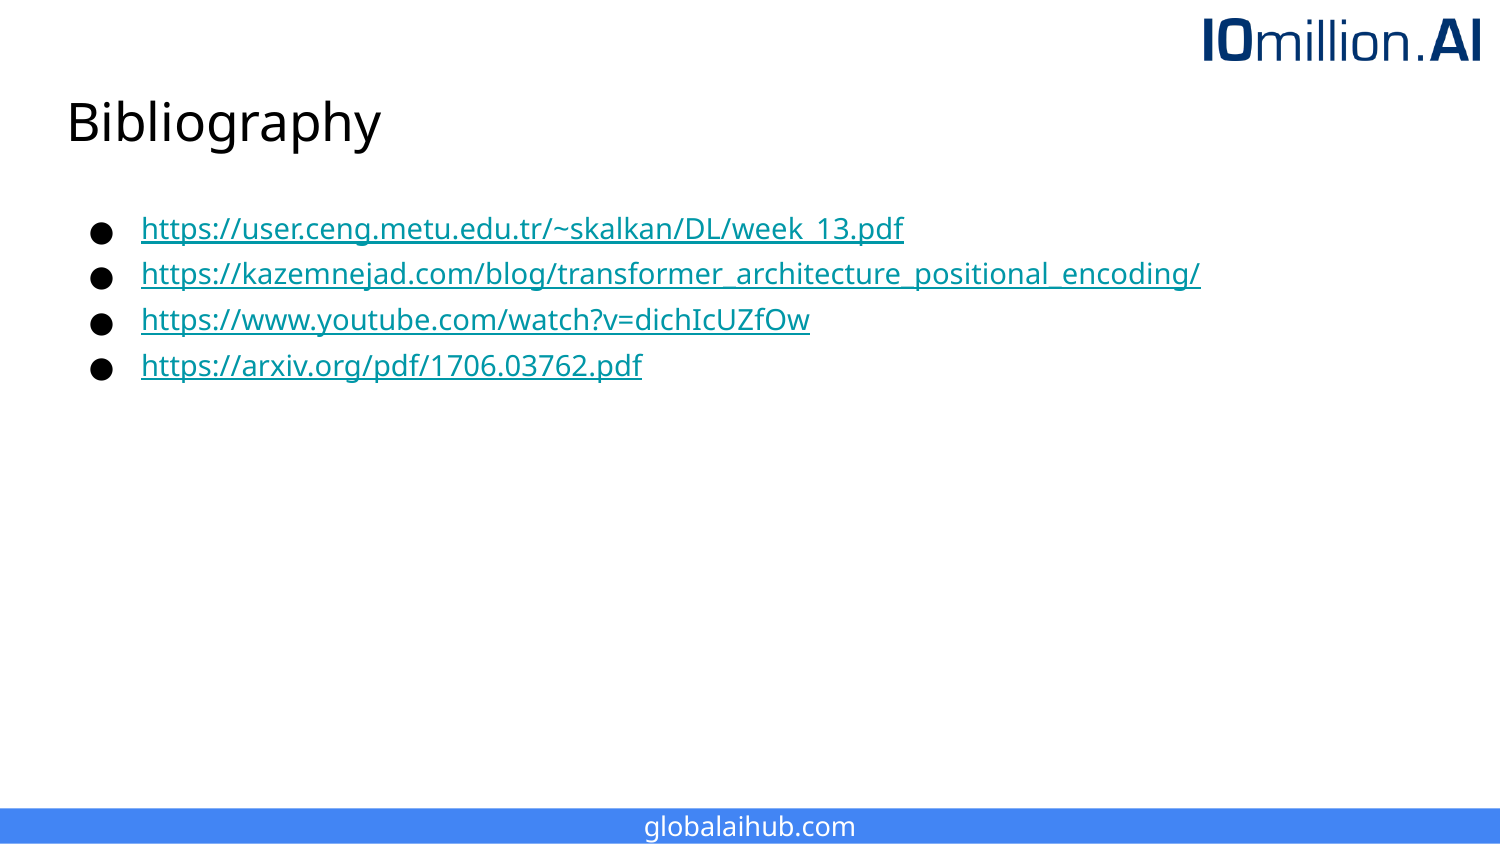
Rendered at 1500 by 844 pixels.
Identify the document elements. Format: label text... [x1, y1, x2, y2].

picture [1204, 18, 1480, 61]
list https://user.ceng.metu.edu.tr/~skalkan/DL/week_13.pdf https://kazemnejad.com/blog/transformer_architecture_positional_encoding/ https://www.youtube.com/watch?v=dichIcUZfOw https://arxiv.org/pdf/1706.03762.pdf [51, 189, 1449, 750]
title Bibliography [51, 72, 1449, 167]
